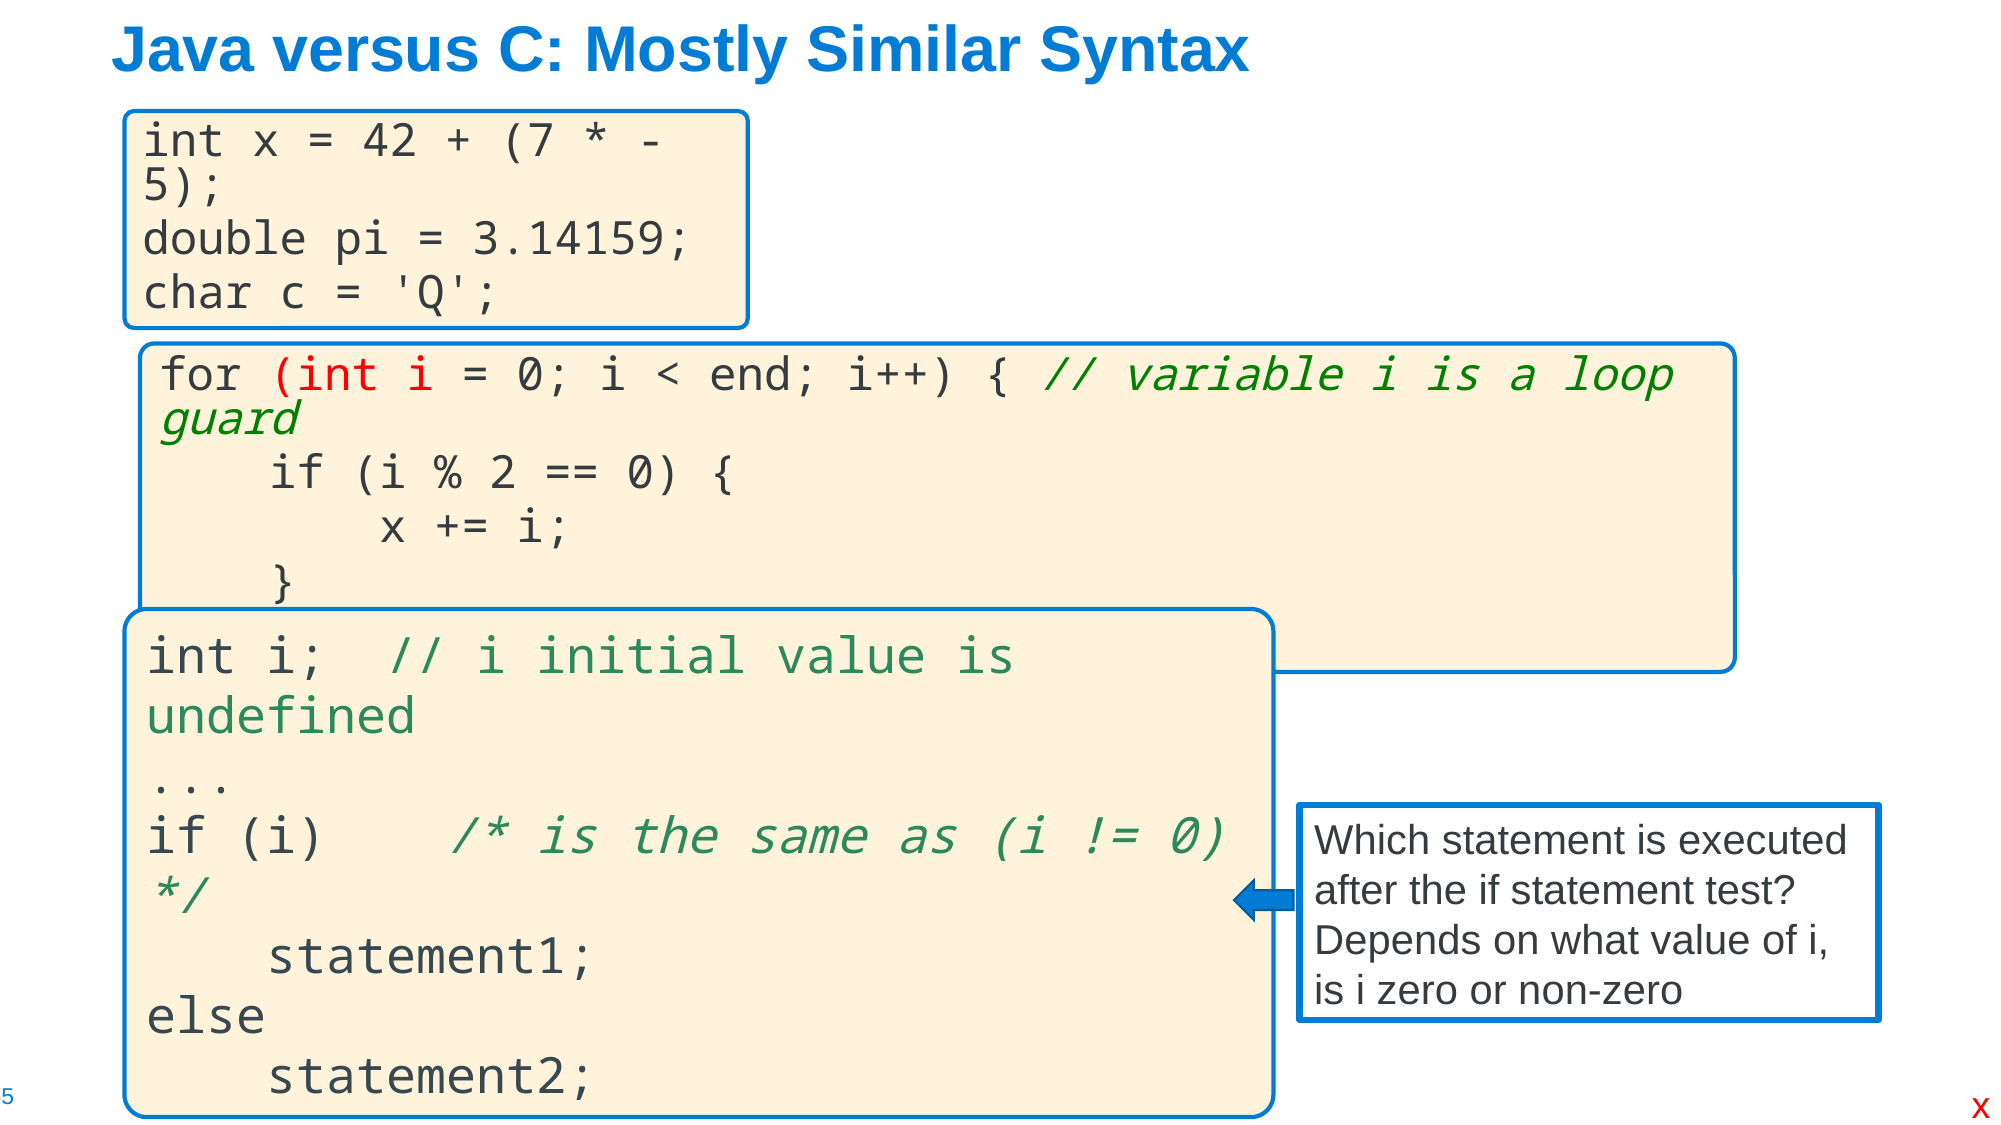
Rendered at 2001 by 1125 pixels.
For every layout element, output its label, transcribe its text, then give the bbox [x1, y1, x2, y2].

title Java versus C: Mostly Similar Syntax [96, 3, 1822, 93]
text_box for (int i = 0; i < end; i++) { // variable i is a loop guard if (i % 2 == 0) { x += i; } } [139, 343, 1735, 672]
text_box int i; // i initial value is undefined ... if (i) /* is the same as (i != 0) */ statement1; else statement2; [124, 608, 1274, 1118]
text_box int x = 42 + (7 * -5); double pi = 3.14159; char c = 'Q'; [124, 111, 748, 329]
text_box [1233, 805, 1879, 1023]
text_box x [1956, 1073, 2000, 1125]
